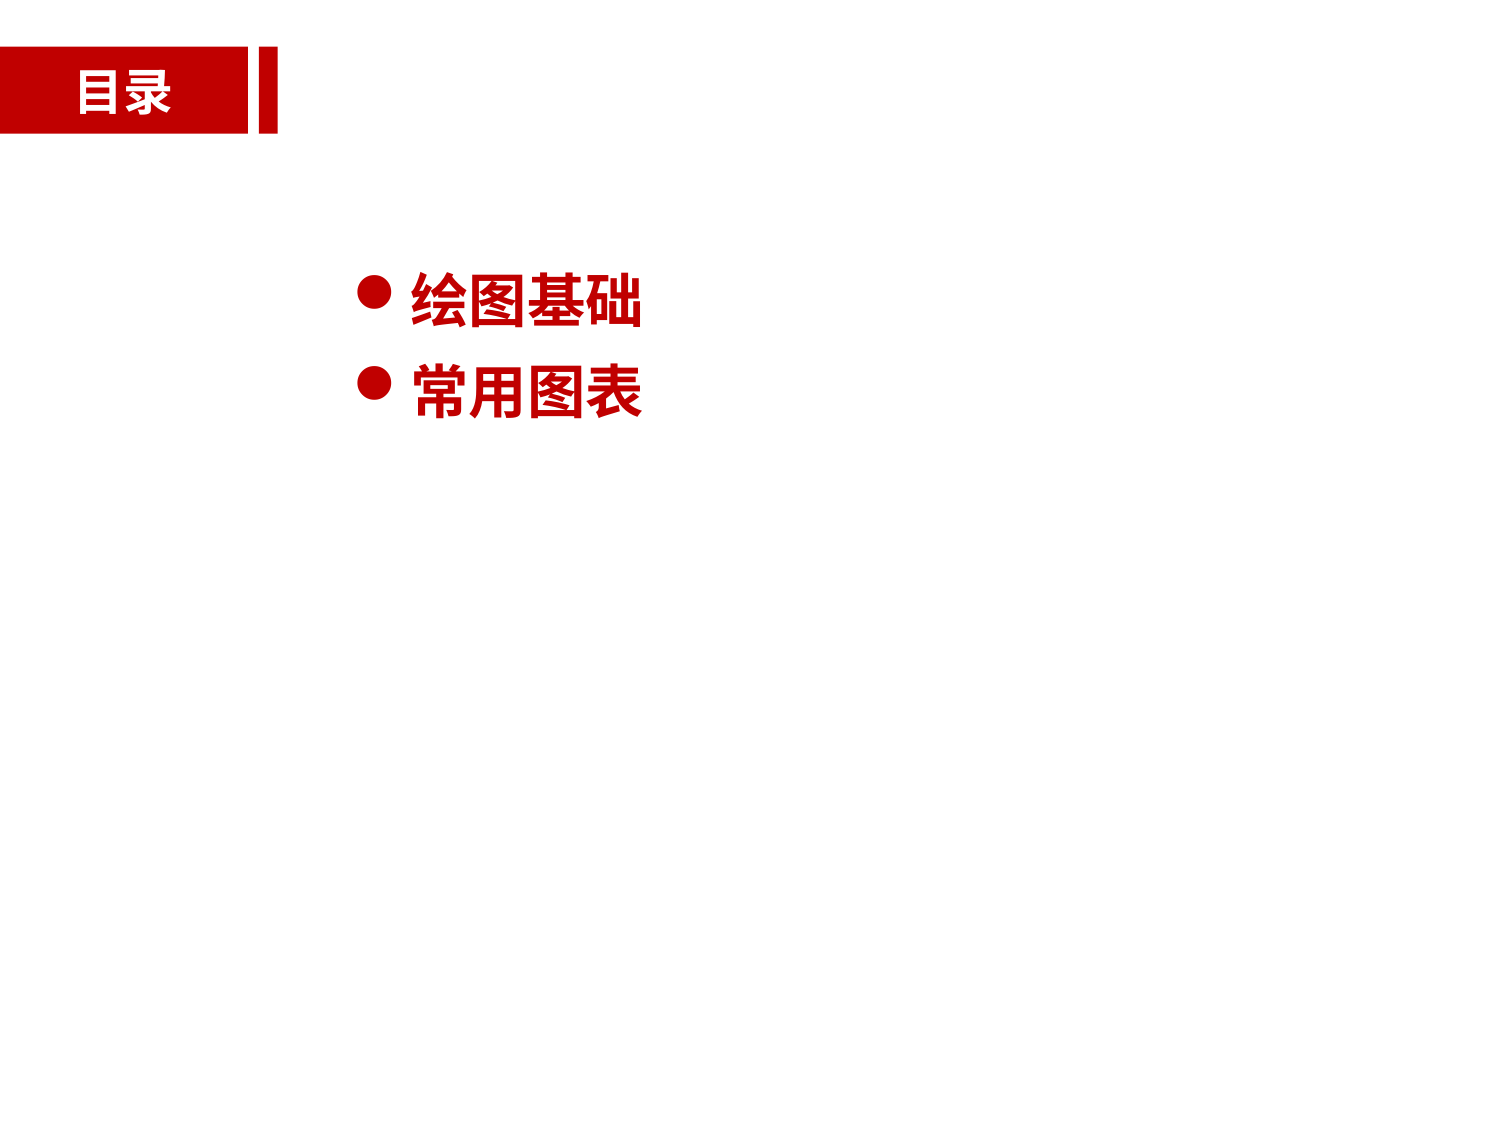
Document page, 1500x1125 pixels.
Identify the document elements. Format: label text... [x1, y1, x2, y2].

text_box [0, 46, 279, 135]
text_box 绘图基础 常用图表 [229, 236, 1430, 899]
